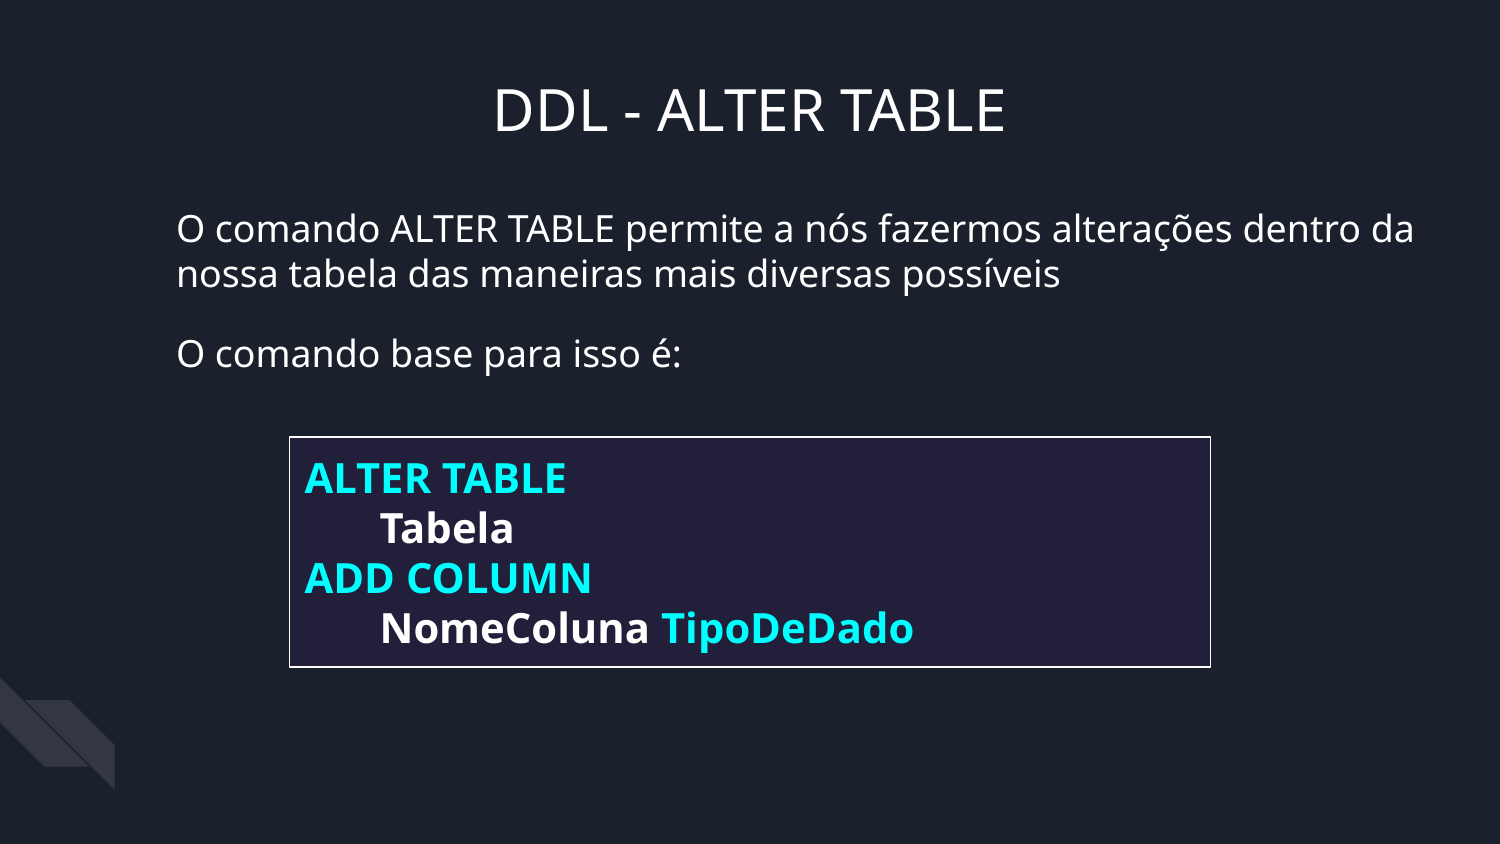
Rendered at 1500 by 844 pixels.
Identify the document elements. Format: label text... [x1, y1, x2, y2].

text_box DDL - ALTER TABLE [333, 58, 1167, 159]
text_box O comando ALTER TABLE permite a nós fazermos alterações dentro da nossa tabela das maneiras mais diversas possíveis O comando base para isso é: [161, 189, 1439, 390]
text_box ALTER TABLE Tabela ADD COLUMN NomeColuna TipoDeDado [289, 437, 1211, 668]
